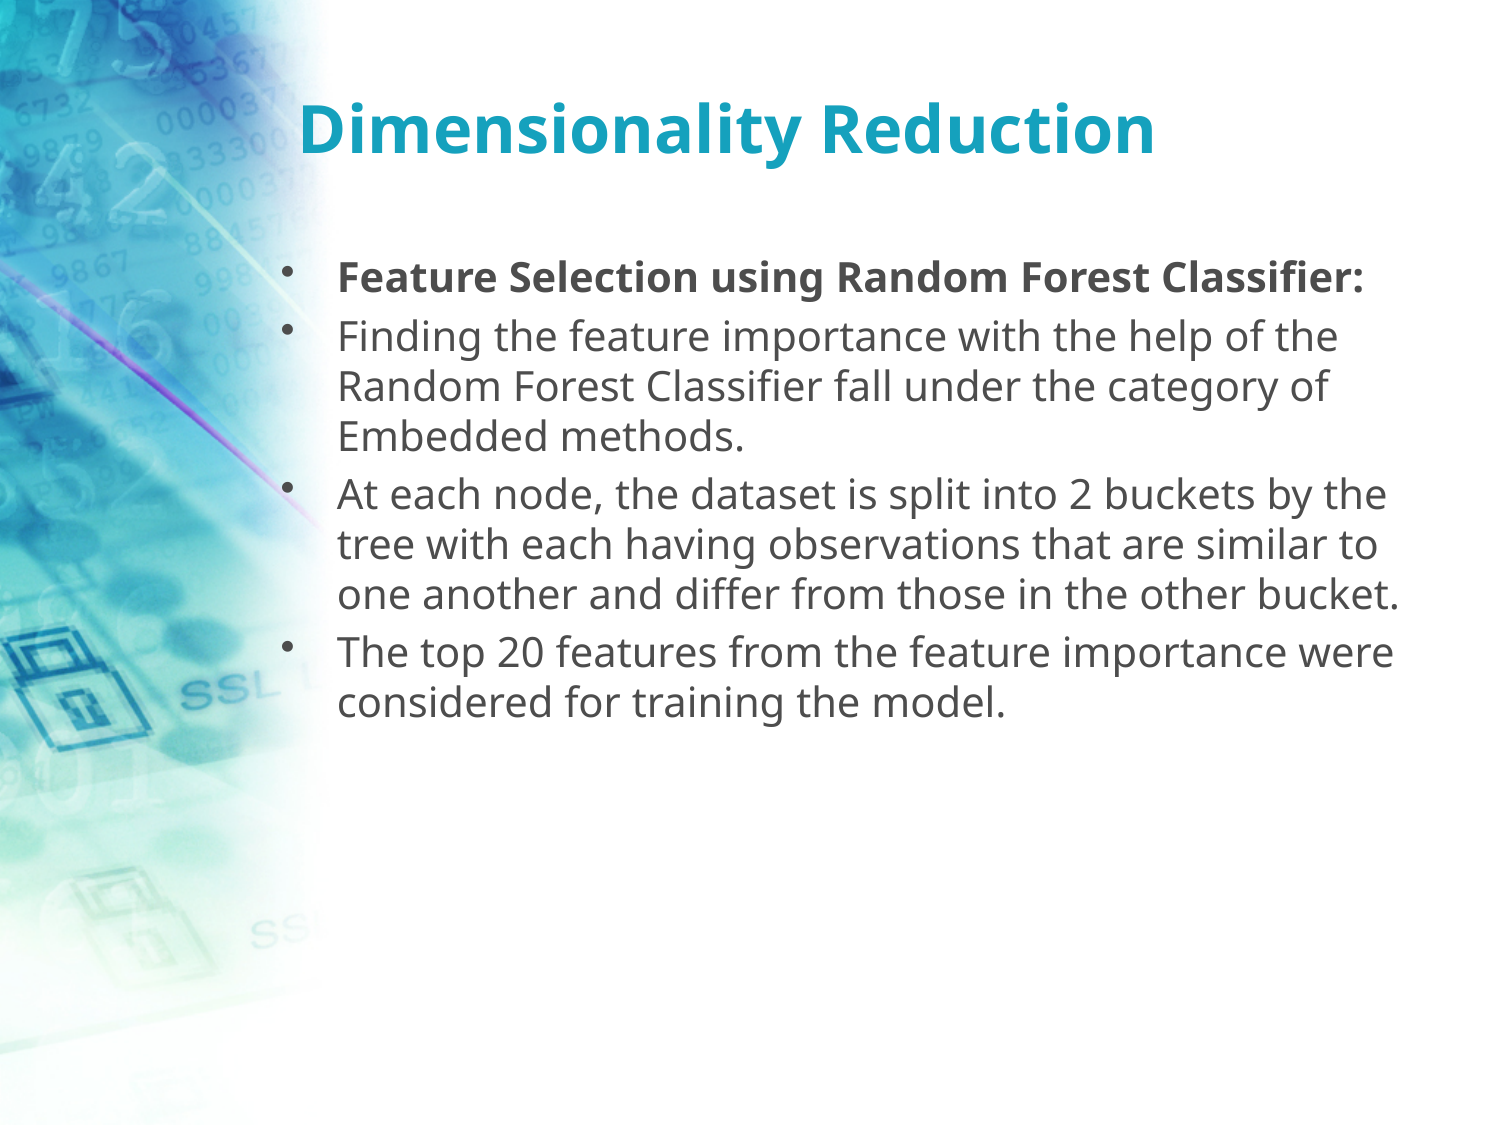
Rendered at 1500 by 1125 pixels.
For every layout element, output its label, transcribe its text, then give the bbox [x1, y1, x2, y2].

title Dimensionality Reduction [265, 89, 1341, 210]
picture [0, 0, 1500, 1125]
list Feature Selection using Random Forest Classifier: Finding the feature importance with the help of the Random Forest Classifier fall under the category of Embedded methods. At each node, the dataset is split into 2 buckets by the tree with each having observations that are similar to one another and differ from those in the other bucket. The top 20 features from the feature importance were considered for training the model. [265, 243, 1448, 1059]
